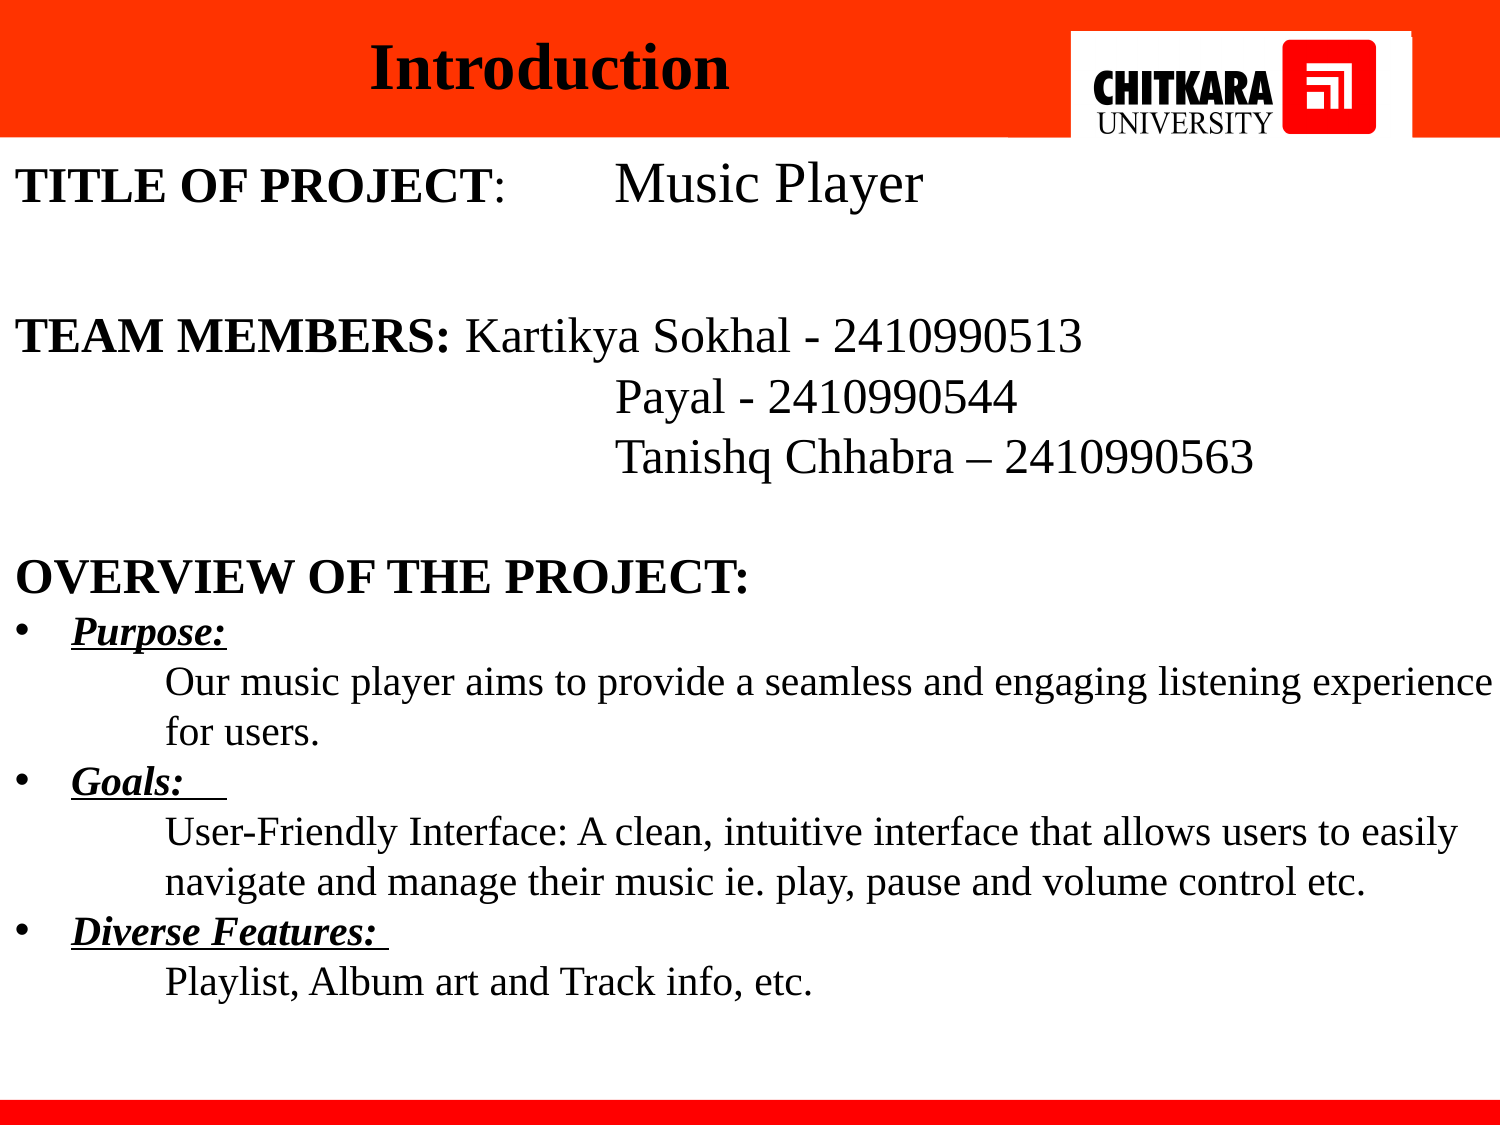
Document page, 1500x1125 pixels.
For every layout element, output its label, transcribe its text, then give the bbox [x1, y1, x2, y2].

text_box Introduction [107, 15, 994, 110]
text_box TITLE OF PROJECT: Music Player TEAM MEMBERS: Kartikya Sokhal - 2410990513 Payal - 2410990544 Tanishq Chhabra – 2410990563 OVERVIEW OF THE PROJECT: Purpose: Our music player aims to provide a seamless and engaging listening experience for users. Goals: User-Friendly Interface: A clean, intuitive interface that allows users to easily navigate and manage their music ie. play, pause and volume control etc. Diverse Features: Playlist, Album art and Track info, etc. [0, 136, 1500, 1125]
picture [1074, 37, 1391, 136]
